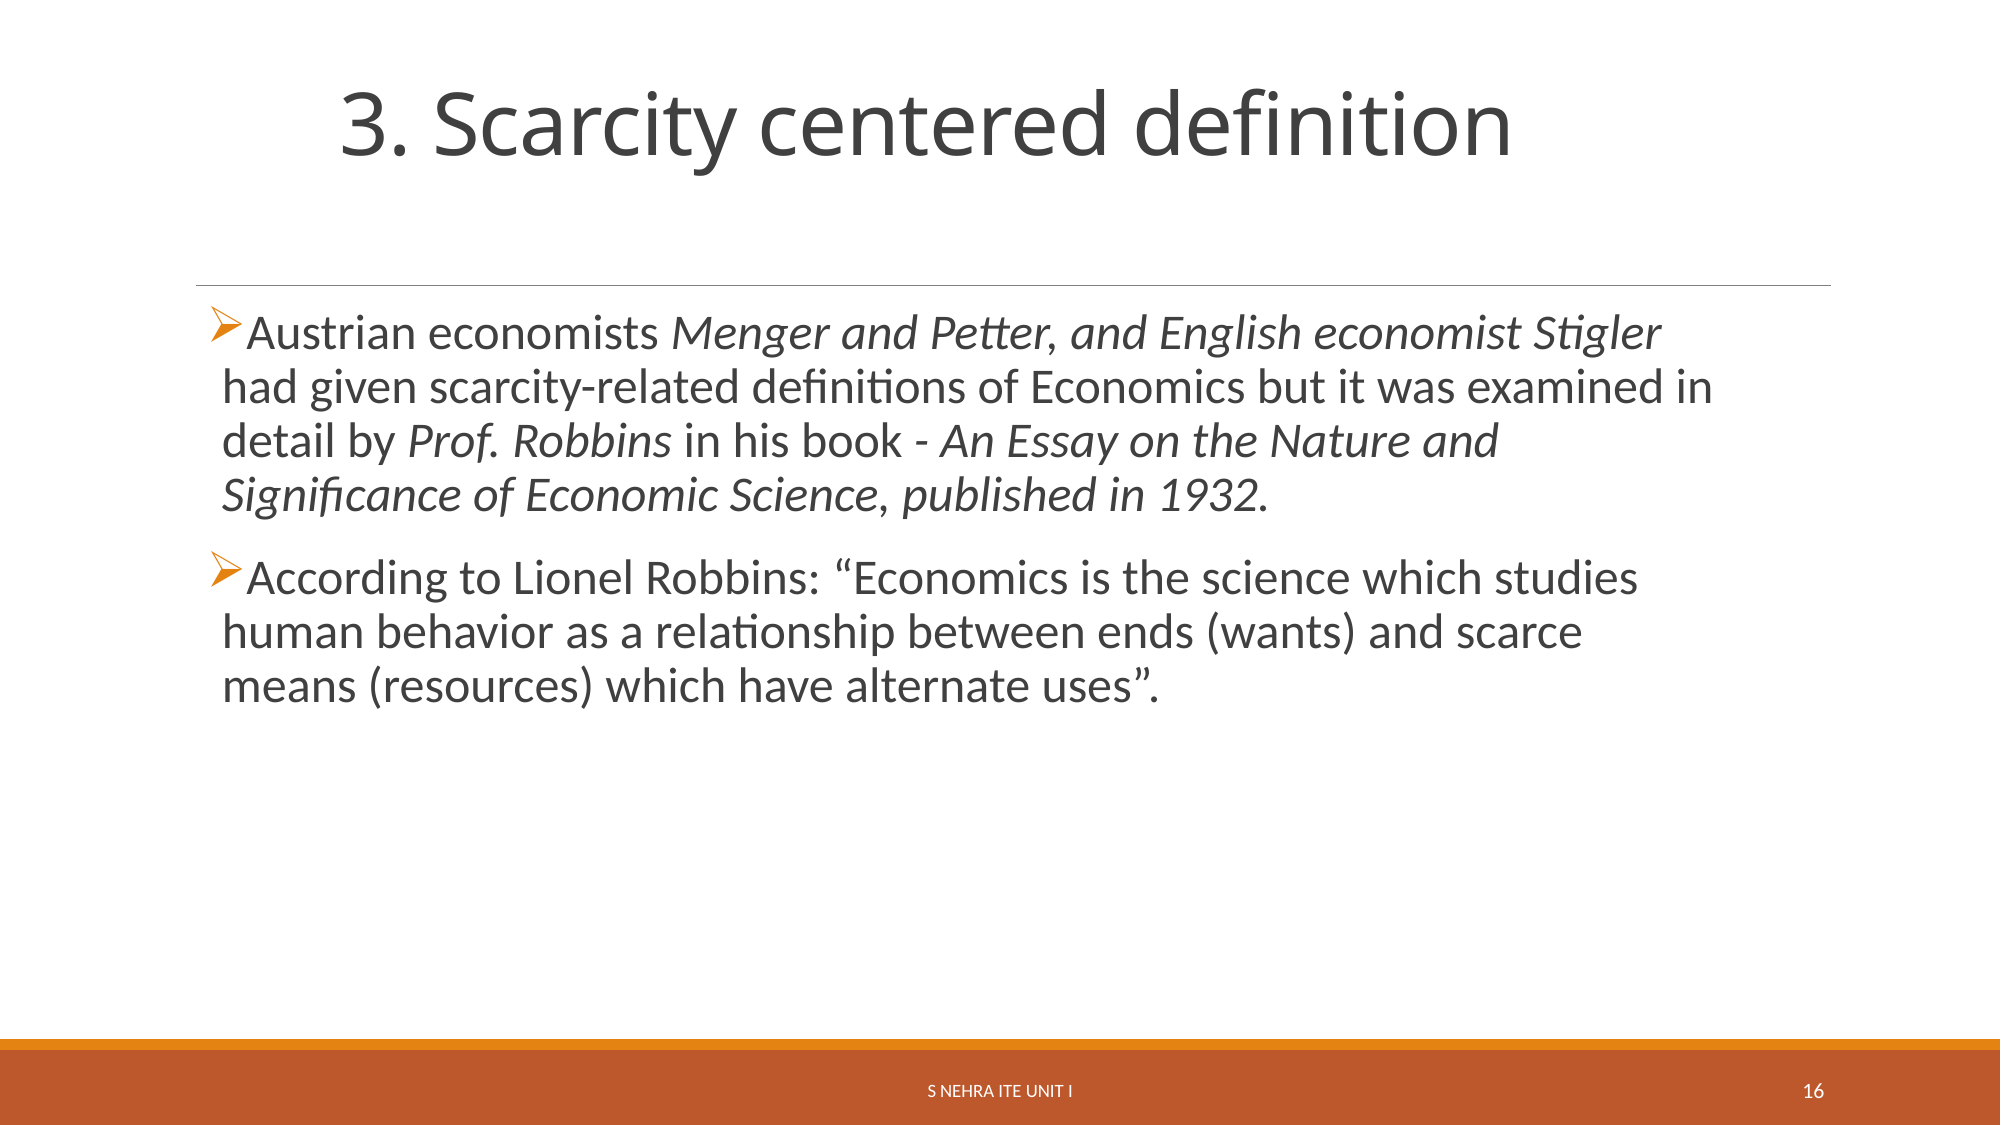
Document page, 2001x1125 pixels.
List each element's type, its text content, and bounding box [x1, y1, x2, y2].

slide_number 16 [1624, 1059, 1840, 1120]
list Austrian economists Menger and Petter, and English economist Stigler had given scarcity-related definitions of Economics but it was examined in detail by Prof. Robbins in his book - An Essay on the Nature and Significance of Economic Science, published in 1932. According to Lionel Robbins: “Economics is the science which studies human behavior as a relationship between ends (wants) and scarce means (resources) which have alternate uses”. [206, 299, 1723, 991]
title 3. Scarcity centered definition [324, 76, 1550, 181]
footer S Nehra ITE Unit I [604, 1059, 1396, 1120]
